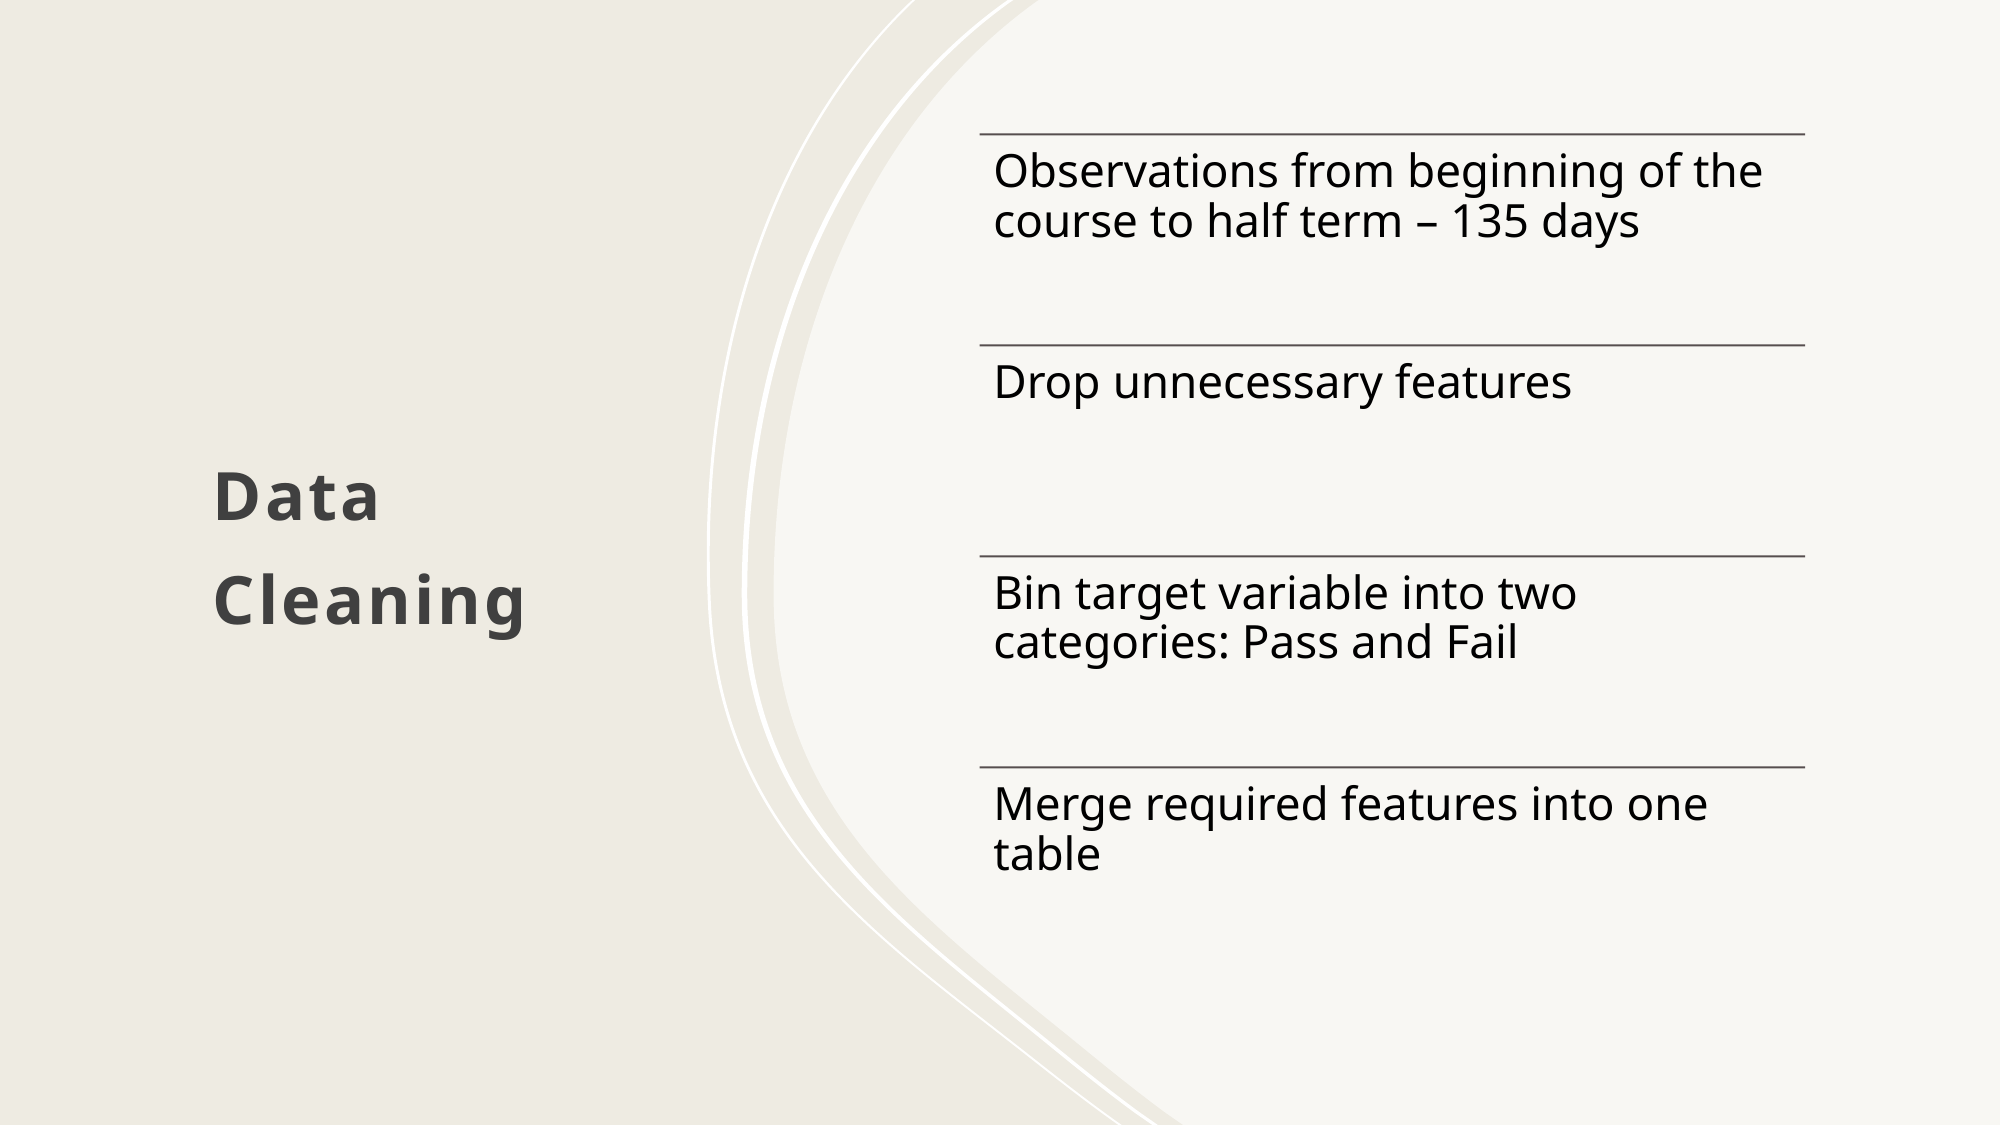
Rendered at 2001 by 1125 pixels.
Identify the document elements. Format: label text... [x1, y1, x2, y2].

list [979, 134, 1806, 979]
title Data Cleaning [194, 181, 690, 883]
text_box [0, 0, 706, 1125]
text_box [706, 0, 2000, 1125]
